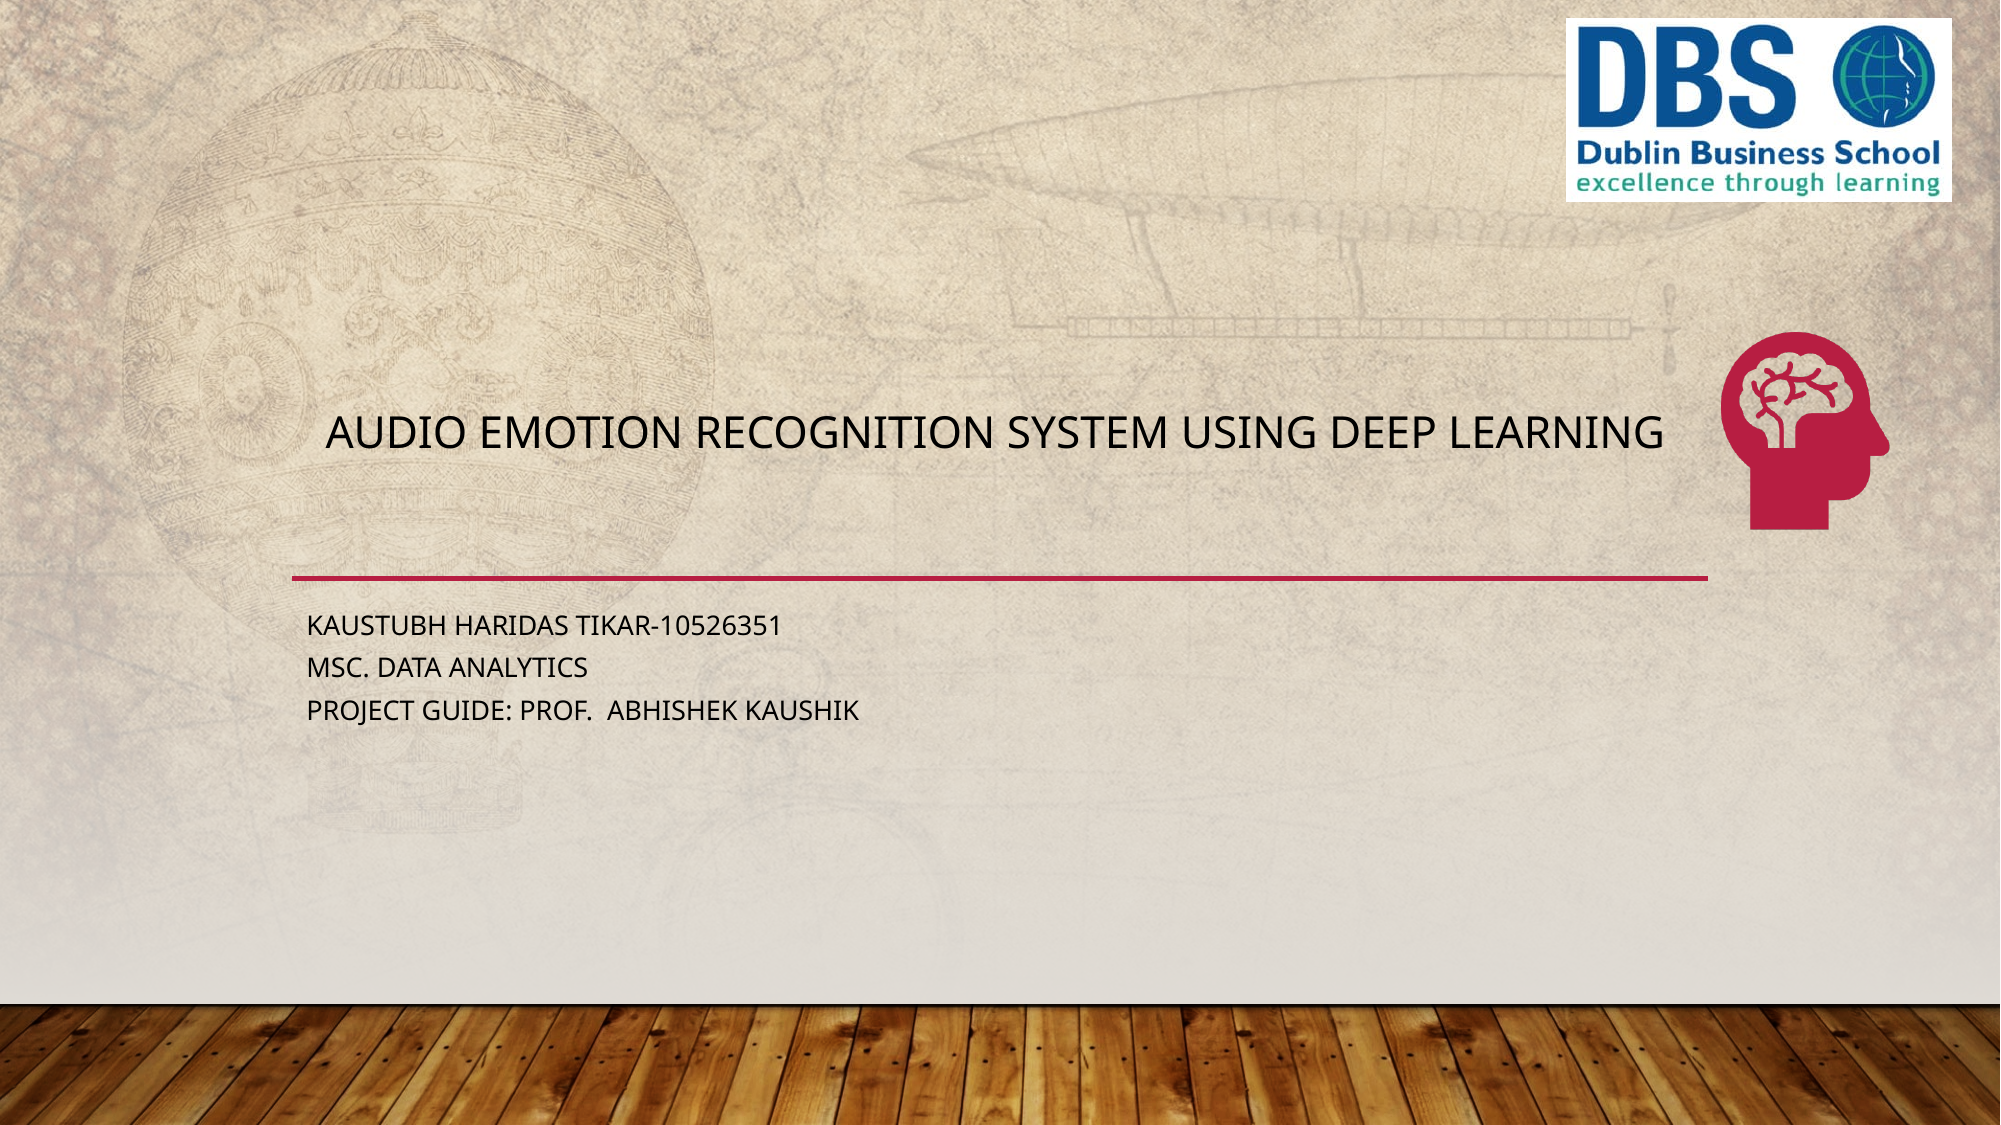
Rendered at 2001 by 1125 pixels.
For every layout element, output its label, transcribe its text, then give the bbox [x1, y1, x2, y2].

title AUDIO EMOTION RECOGNITION SYSTEM USING DEEP LEARNING [291, 259, 1709, 465]
picture [0, 1004, 2000, 1125]
picture [1566, 17, 1952, 202]
picture [1686, 311, 1924, 549]
subtitle Kaustubh haridas Tikar-10526351 Msc. Data Analytics Project Guide: Prof. Abhishek Kaushik [291, 586, 1709, 747]
